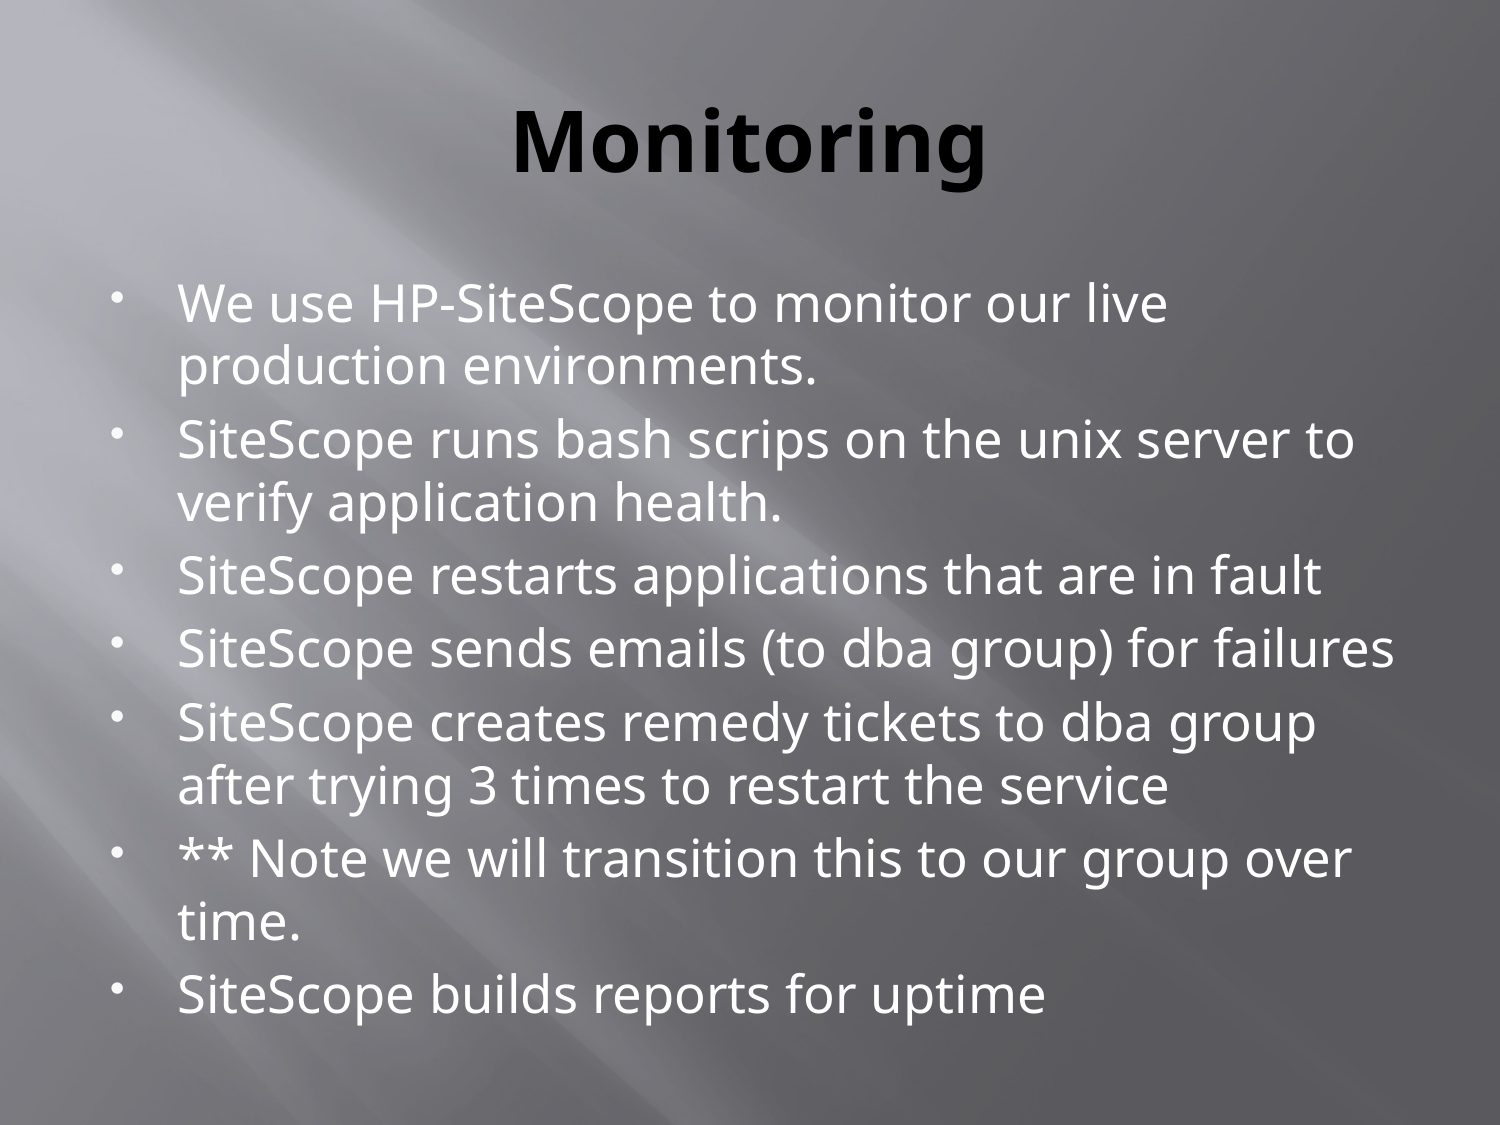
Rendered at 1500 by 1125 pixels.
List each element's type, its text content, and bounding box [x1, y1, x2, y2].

list We use HP-SiteScope to monitor our live production environments. SiteScope runs bash scrips on the unix server to verify application health. SiteScope restarts applications that are in fault SiteScope sends emails (to dba group) for failures SiteScope creates remedy tickets to dba group after trying 3 times to restart the service ** Note we will transition this to our group over time. SiteScope builds reports for uptime [75, 262, 1425, 1035]
title Monitoring [75, 45, 1425, 233]
